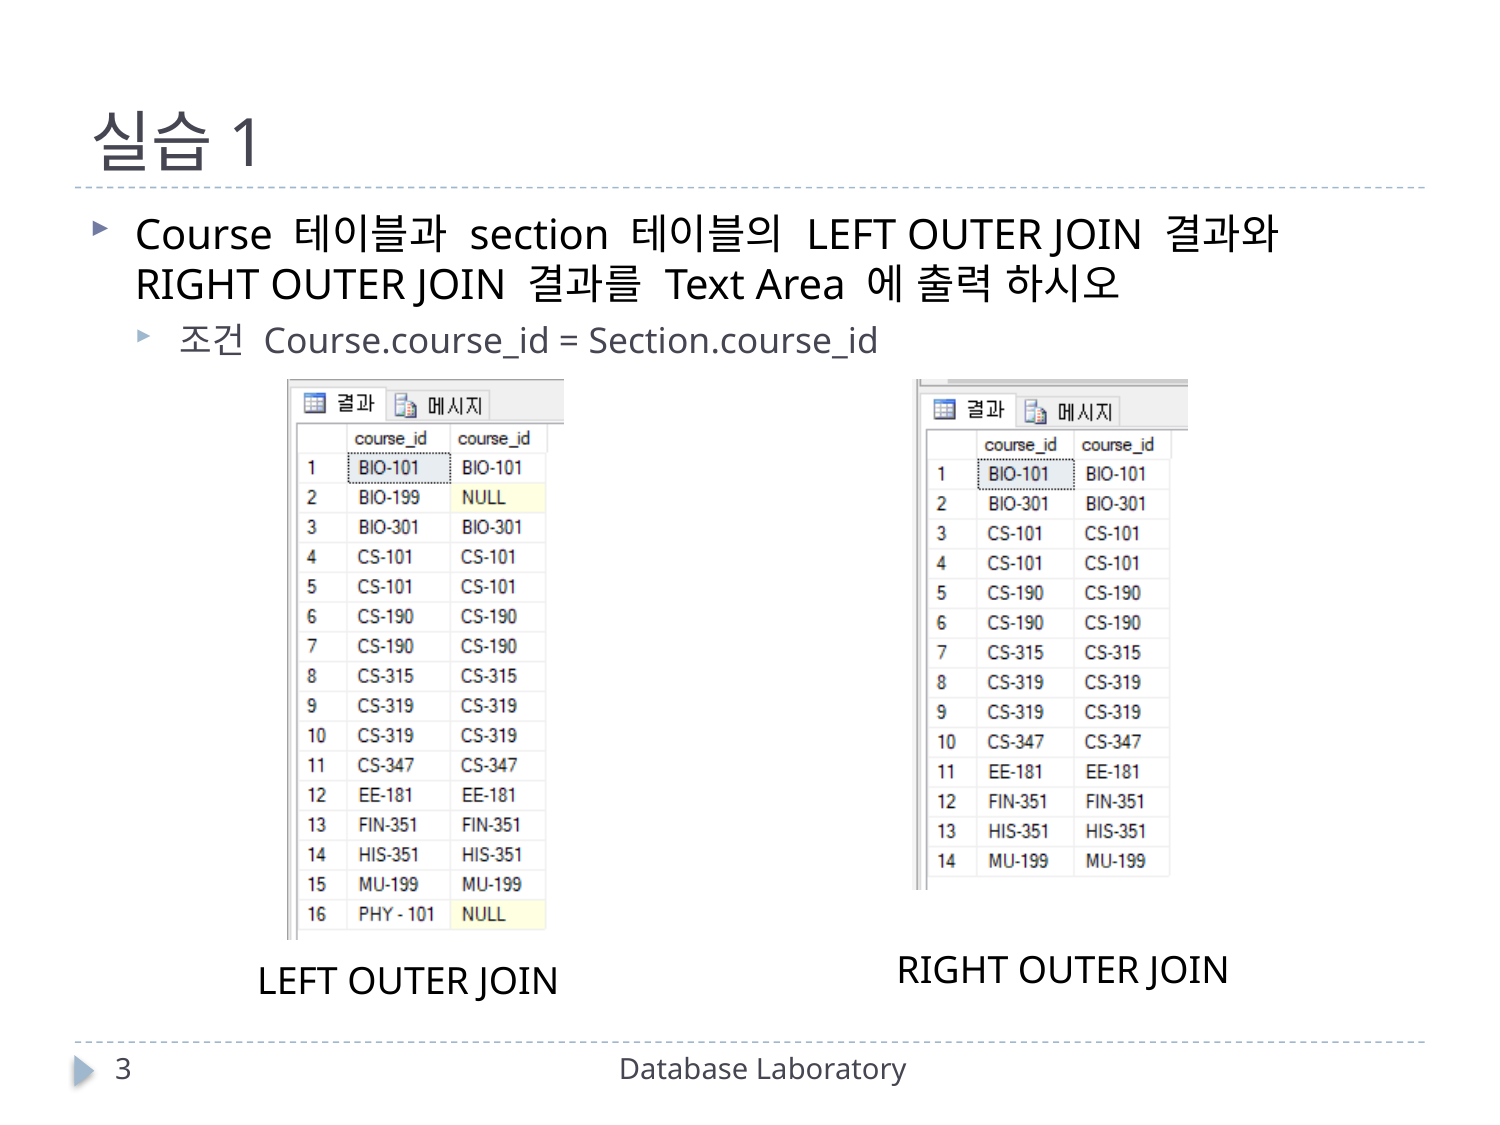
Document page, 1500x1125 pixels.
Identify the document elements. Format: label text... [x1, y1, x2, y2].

title 실습1 [74, 24, 1426, 188]
picture [912, 379, 1189, 890]
slide_number 3 [100, 1042, 426, 1103]
text_box LEFT OUTER JOIN [242, 949, 575, 1010]
text_box RIGHT OUTER JOIN [881, 939, 1245, 999]
footer Database Laboratory [475, 1042, 1051, 1103]
list Course 테이블과 section 테이블의 LEFT OUTER JOIN 결과와 RIGHT OUTER JOIN 결과를 Text Area 에 출력 하시오 조건 Course.course_id = Section.course_id [74, 199, 1426, 1011]
picture [286, 379, 565, 940]
